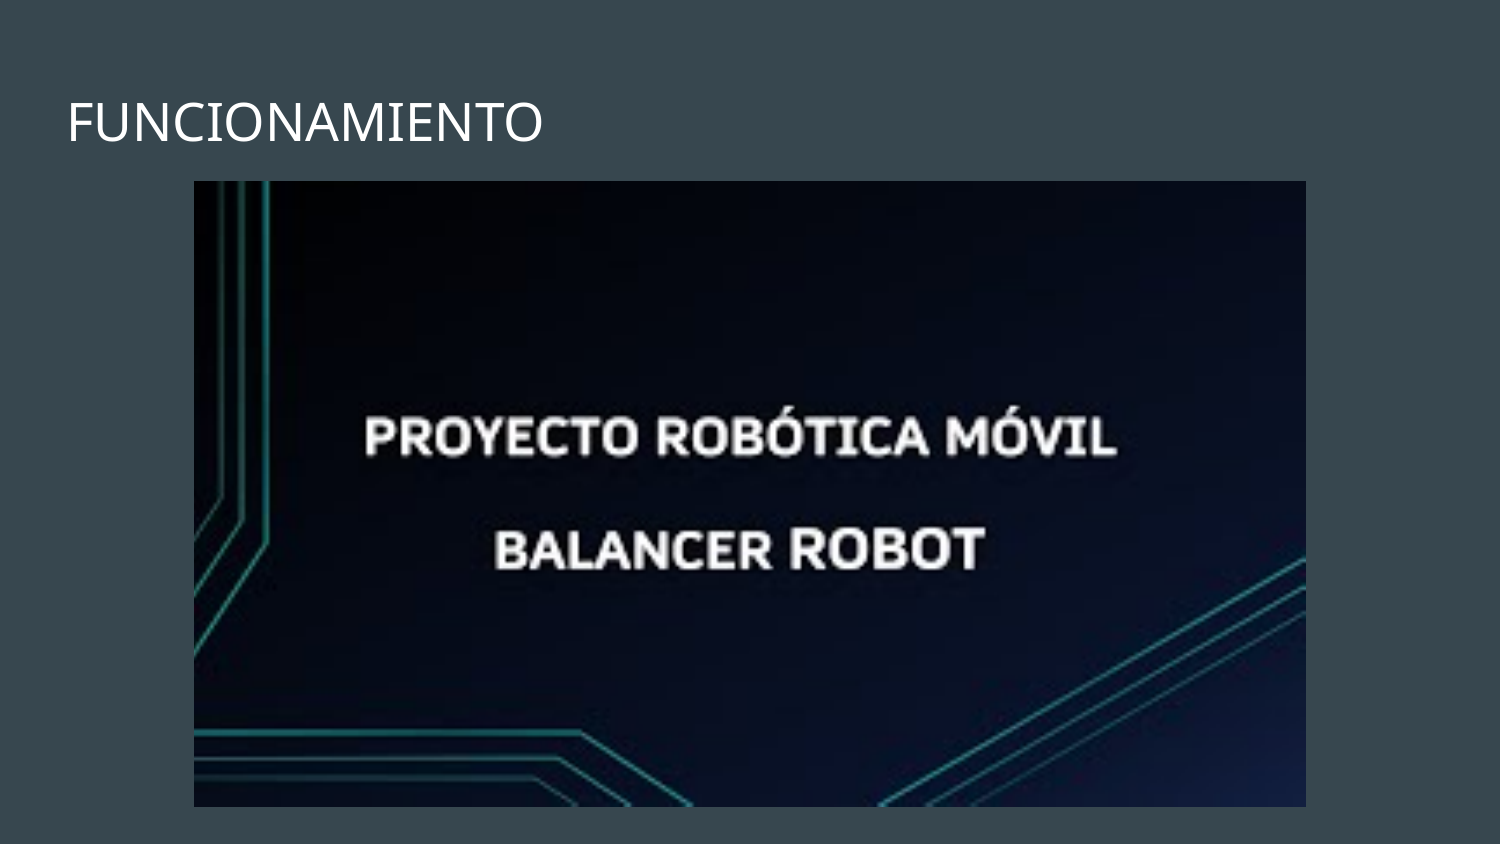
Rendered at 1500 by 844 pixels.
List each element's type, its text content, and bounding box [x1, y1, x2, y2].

title FUNCIONAMIENTO [51, 72, 1449, 167]
picture [194, 181, 1306, 807]
